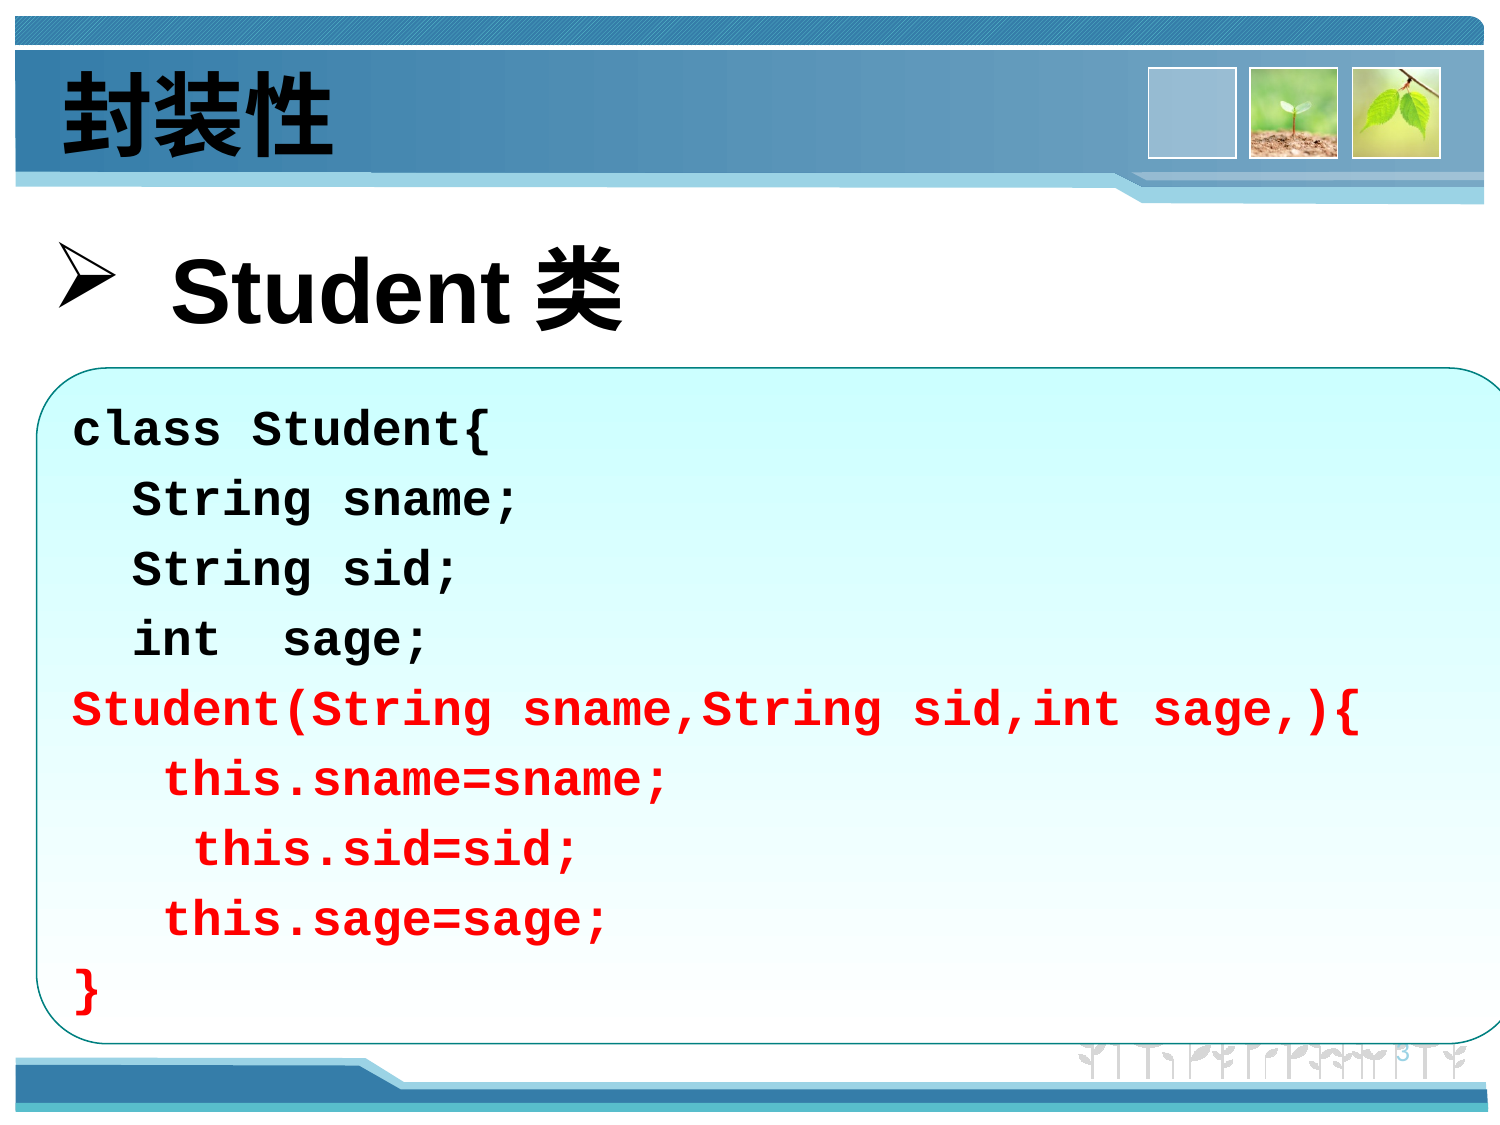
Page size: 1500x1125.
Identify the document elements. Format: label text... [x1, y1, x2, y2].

picture [1251, 69, 1337, 157]
text_box Student类 [36, 196, 1348, 378]
picture [1353, 69, 1439, 157]
text_box 3 [1074, 1044, 1425, 1103]
text_box class Student{ String sname; String sid; int sage; Student(String sname,String sid,int sage,){ this.sname=sname; this.sid=sid; this.sage=sage; } [36, 367, 1500, 1044]
text_box 封装性 [0, 0, 1294, 149]
